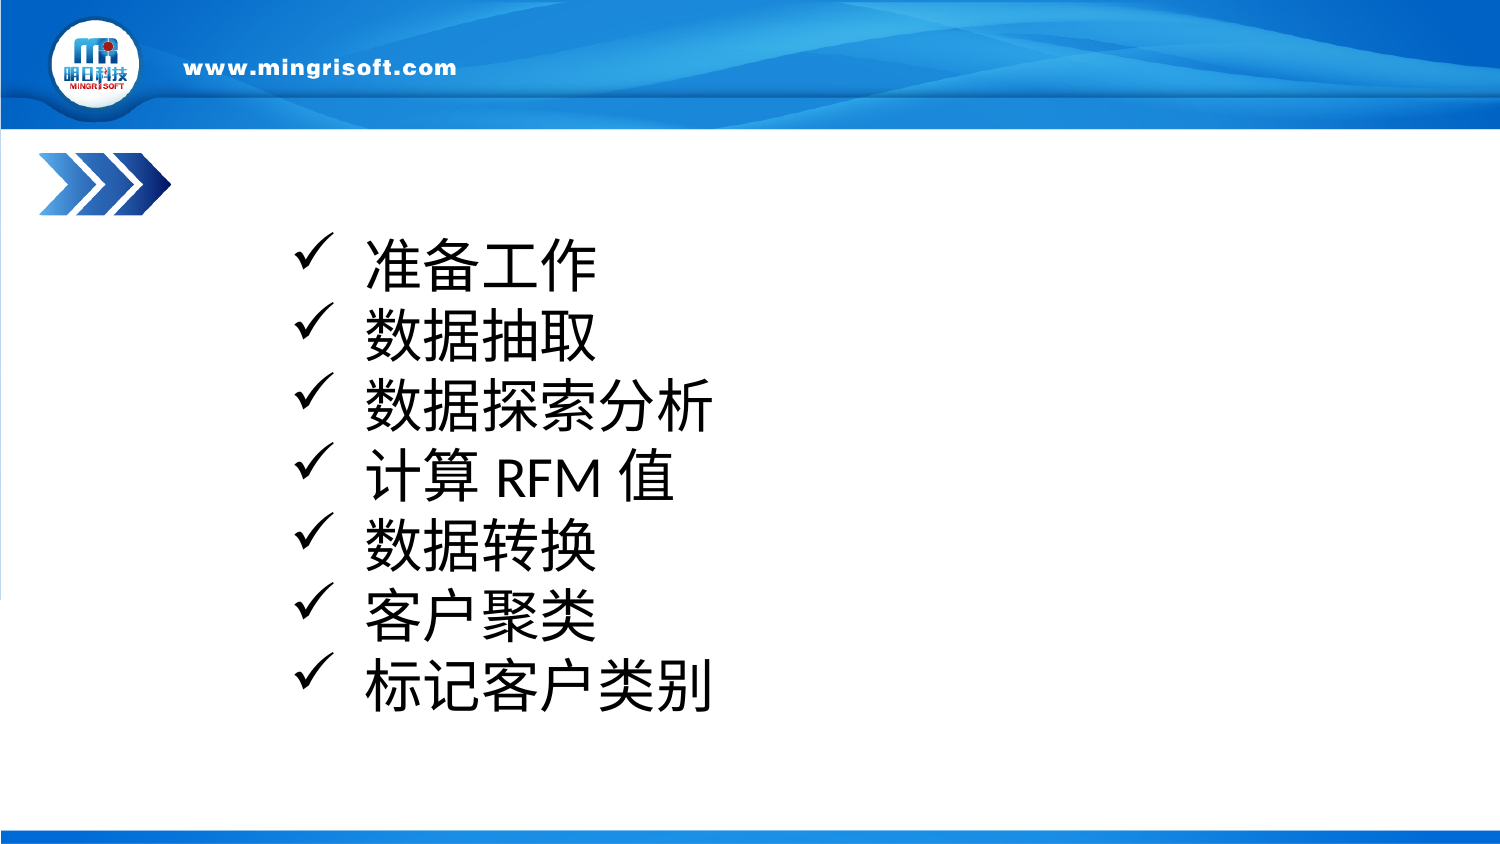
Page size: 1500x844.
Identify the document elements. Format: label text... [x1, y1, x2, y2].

text_box 准备工作 数据抽取 数据探索分析 计算RFM值 数据转换 客户聚类 标记客户类别 [274, 221, 863, 760]
picture [0, 0, 1500, 844]
